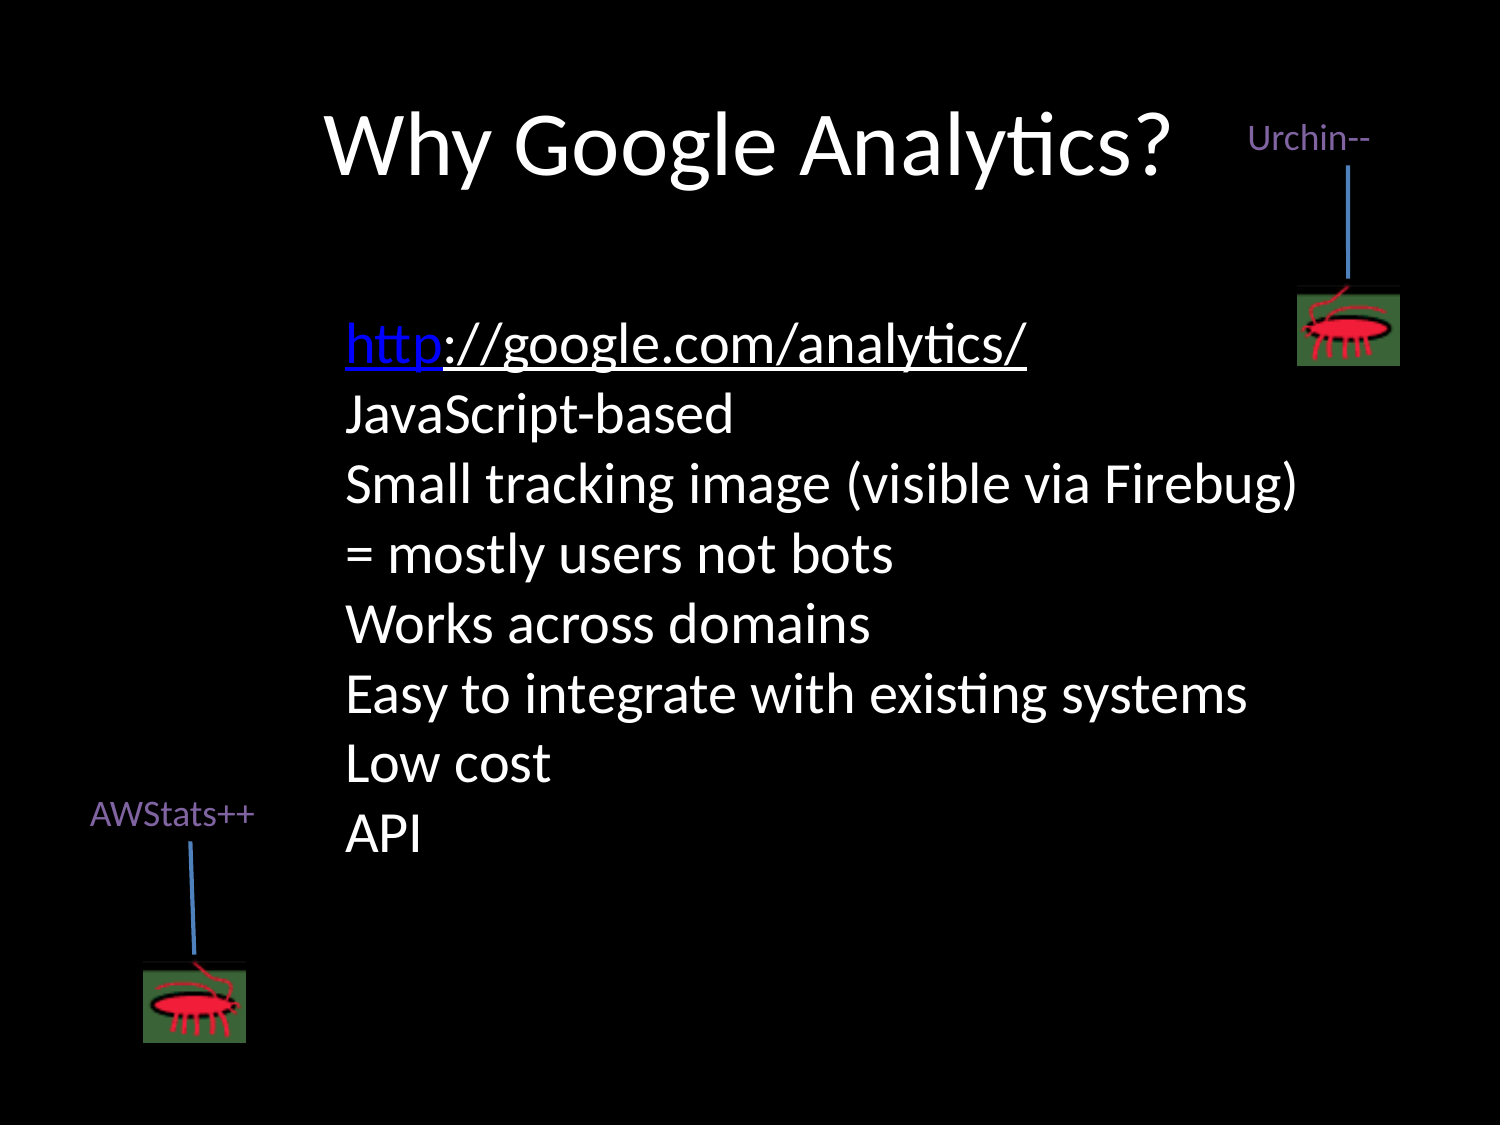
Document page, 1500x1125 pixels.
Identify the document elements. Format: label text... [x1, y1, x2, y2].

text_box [1232, 105, 1464, 367]
title Why Google Analytics? [75, 45, 1425, 233]
text_box http://google.com/analytics/ JavaScript-based Small tracking image (visible via Firebug) = mostly users not bots Works across domains Easy to integrate with existing systems Low cost API [330, 297, 1358, 872]
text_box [74, 781, 306, 1043]
